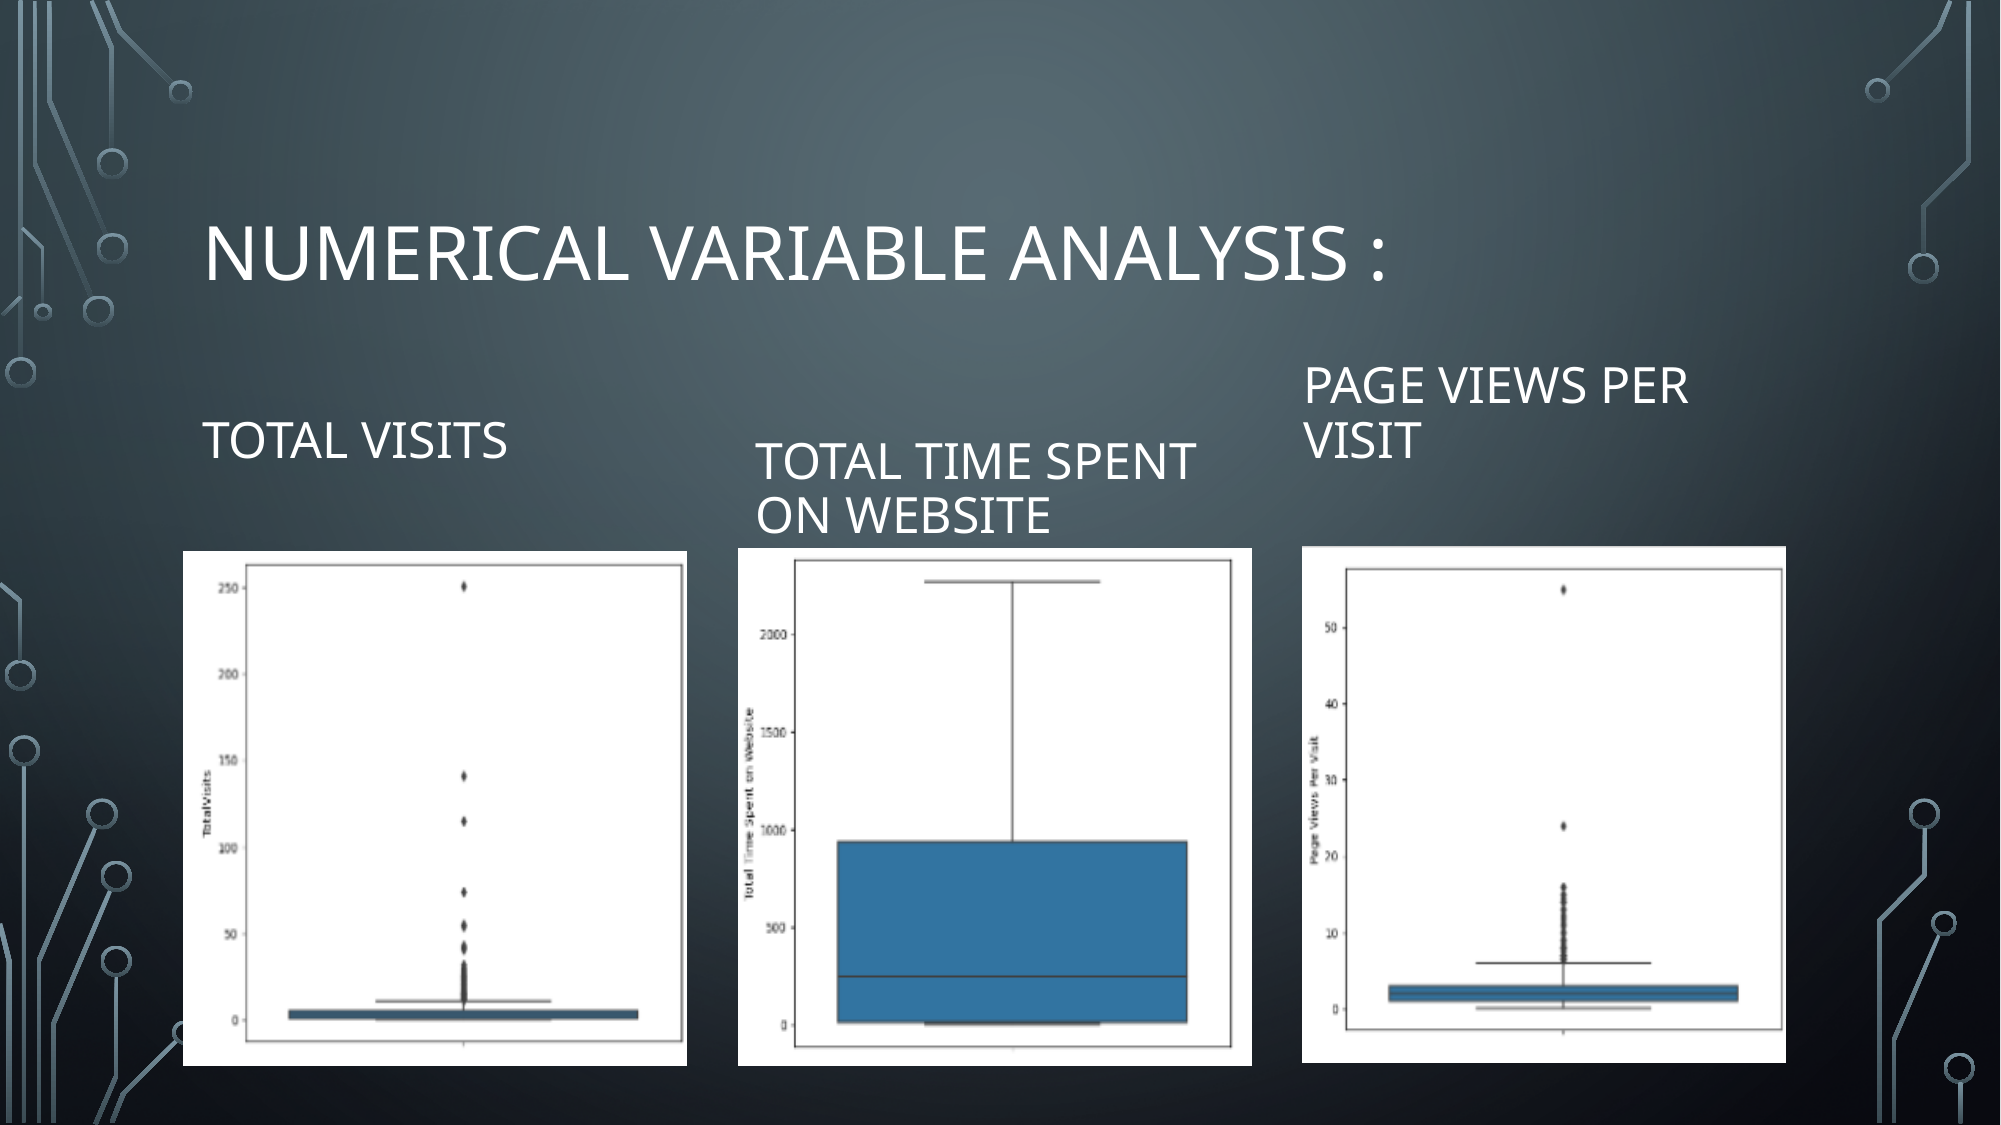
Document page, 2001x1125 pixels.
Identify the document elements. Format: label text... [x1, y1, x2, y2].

list Total Visits [187, 438, 712, 552]
picture [183, 550, 687, 1066]
picture [738, 548, 1252, 1066]
title Numerical Variable Analysis : [187, 99, 1813, 413]
picture [1302, 546, 1786, 1063]
list Page Views Per Visit [1288, 438, 1813, 552]
list Total Time Spent on Website [740, 439, 1263, 552]
